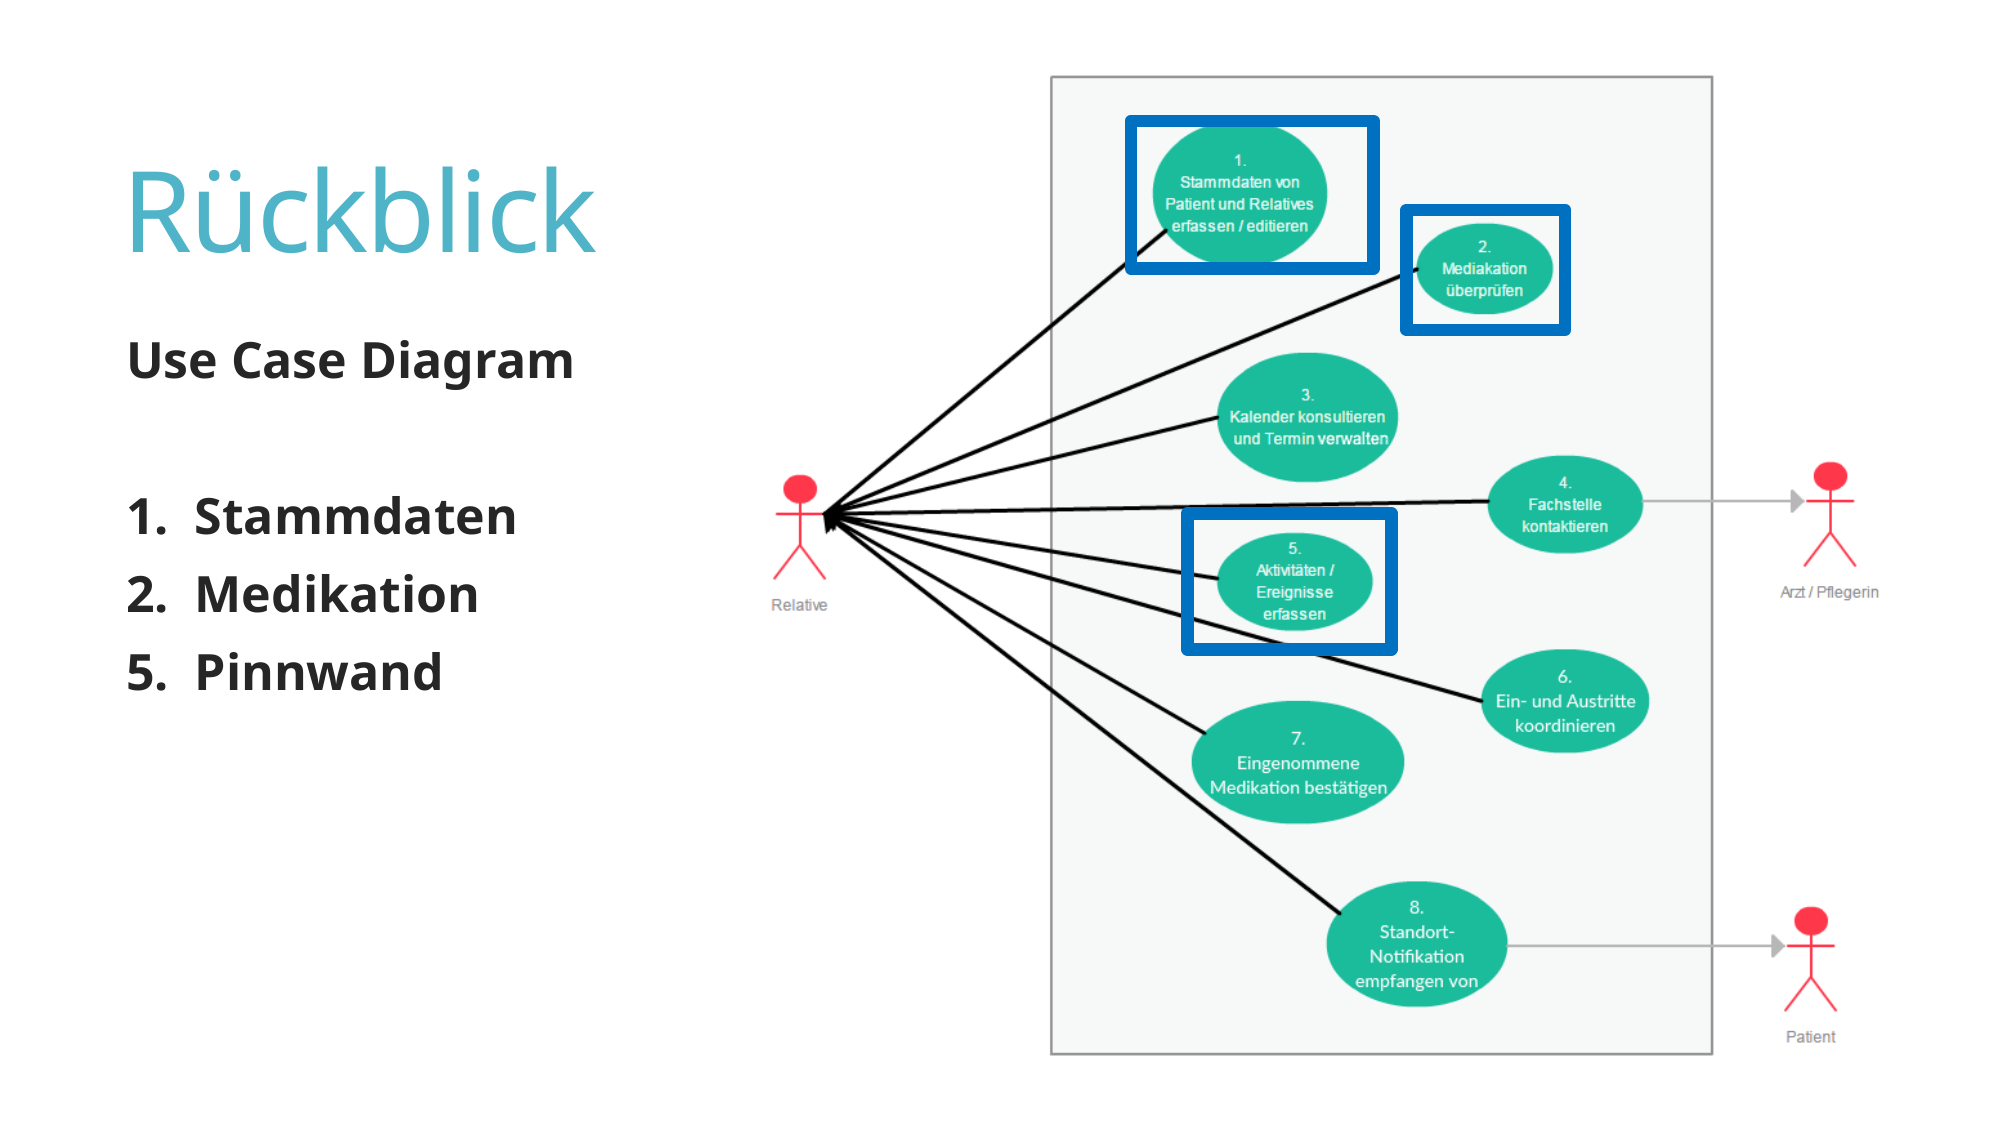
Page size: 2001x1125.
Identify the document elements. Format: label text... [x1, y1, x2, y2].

title Rückblick [107, 81, 753, 354]
picture [753, 59, 1927, 1102]
list Use Case Diagram 1. Stammdaten 2. Medikation 5. Pinnwand [111, 329, 753, 948]
